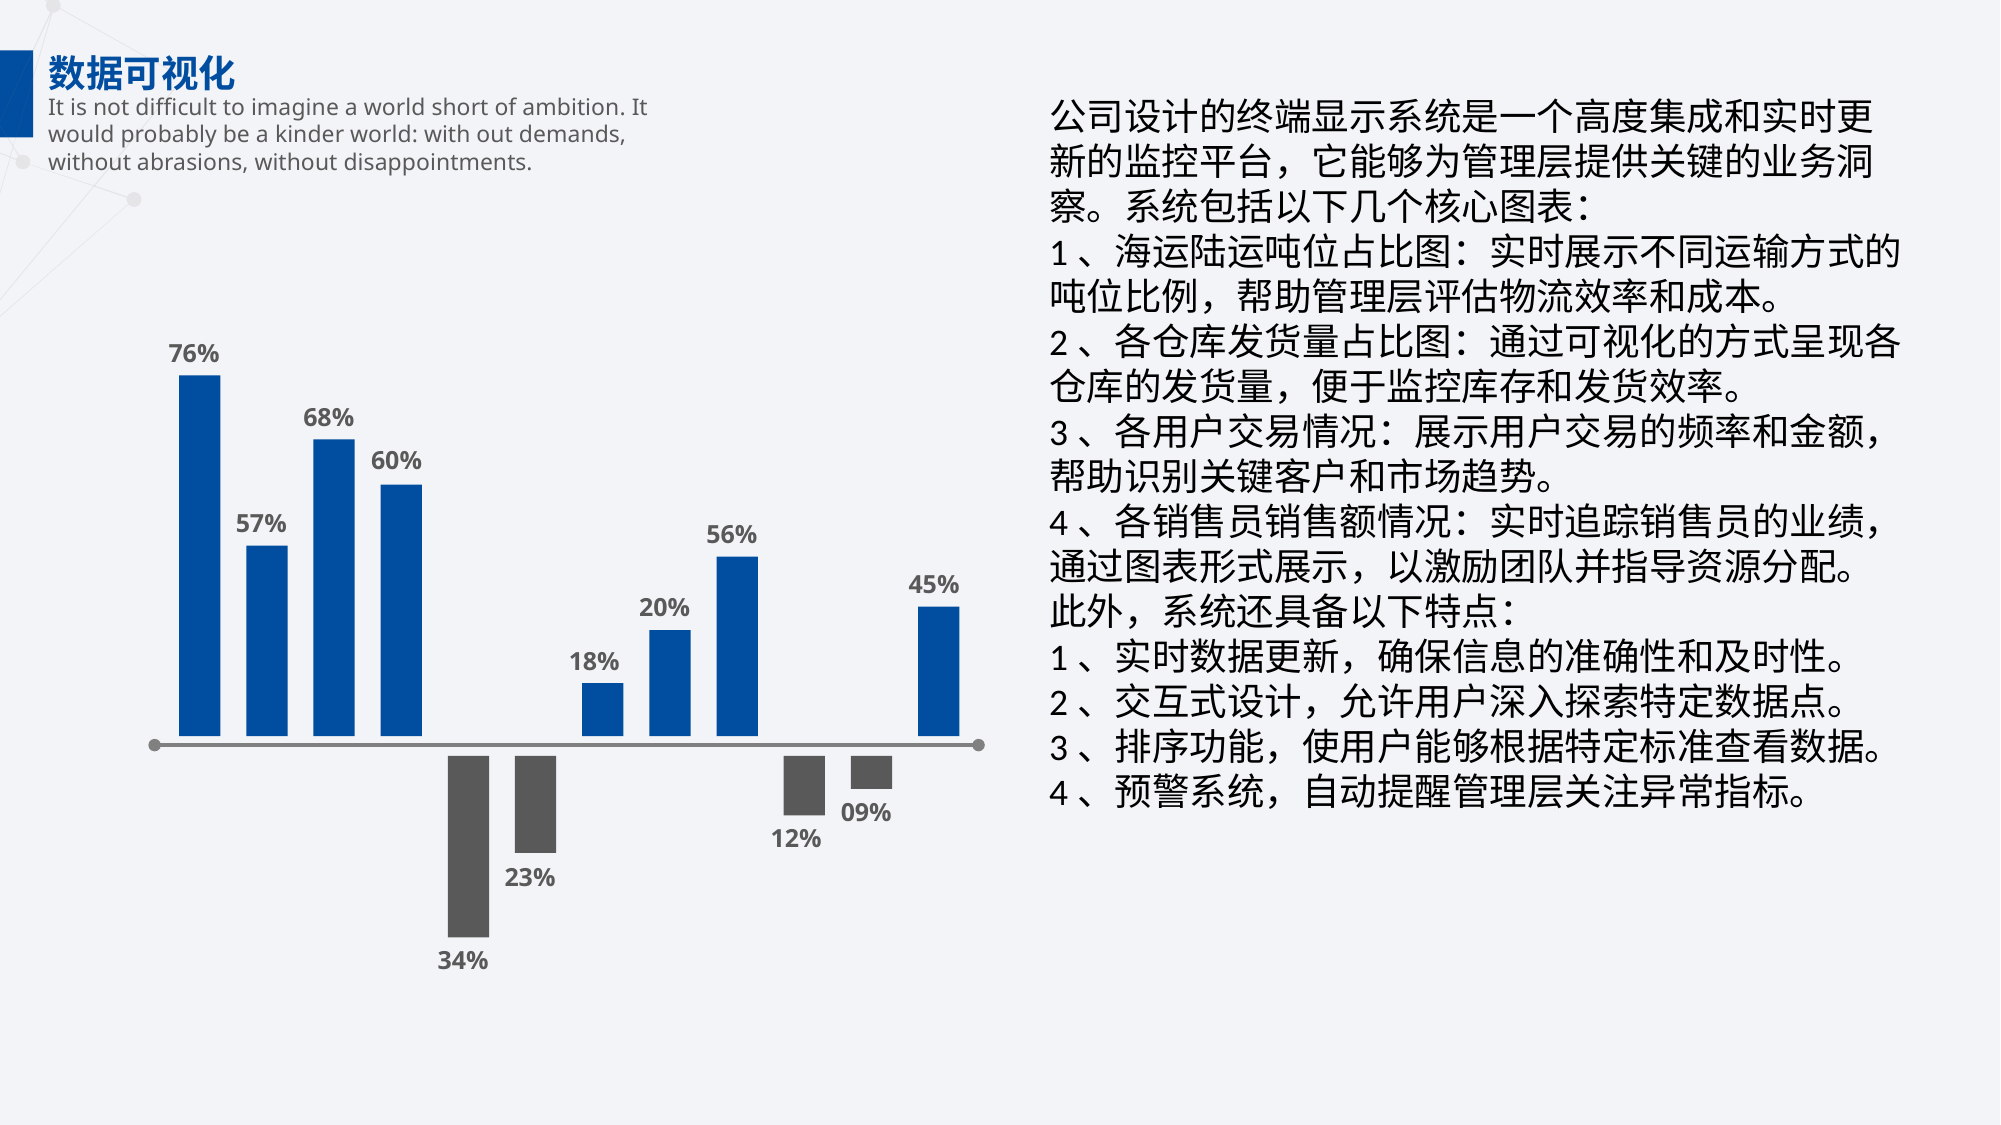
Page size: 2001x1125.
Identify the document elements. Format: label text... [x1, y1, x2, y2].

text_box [629, 584, 696, 737]
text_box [831, 755, 902, 835]
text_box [159, 329, 229, 737]
text_box It is not difficult to imagine a world short of ambition. It would probably be a kinder world: with out demands, without abrasions, without disappointments. [121, 85, 729, 183]
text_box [696, 511, 767, 737]
text_box 数据可视化 [121, 42, 252, 85]
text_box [428, 755, 499, 984]
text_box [899, 560, 970, 737]
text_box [561, 637, 627, 737]
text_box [361, 437, 432, 737]
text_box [495, 755, 565, 900]
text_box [0, 0, 121, 586]
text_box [293, 393, 365, 737]
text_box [764, 755, 829, 861]
text_box 公司设计的终端显示系统是一个高度集成和实时更新的监控平台，它能够为管理层提供关键的业务洞察。系统包括以下几个核心图表： 1、海运陆运吨位占比图：实时展示不同运输方式的吨位比例，帮助管理层评估物流效率和成本。 2、各仓库发货量占比图：通过可视化的方式呈现各仓库的发货量，便于监控库存和发货效率。 3、各用户交易情况：展示用户交易的频率和金额，帮助识别关键客户和市场趋势。 4、各销售员销售额情况：实时追踪销售员的业绩，通过图表形式展示，以激励团队并指导资源分配。 此外，系统还具备以下特点： 1、实时数据更新，确保信息的准确性和及时性。 2、交互式设计，允许用户深入探索特定数据点。 3、排序功能，使用户能够根据特定标准查看数据。 4、预警系统，自动提醒管理层关注异常指标。 [1034, 85, 1923, 820]
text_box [226, 500, 293, 737]
